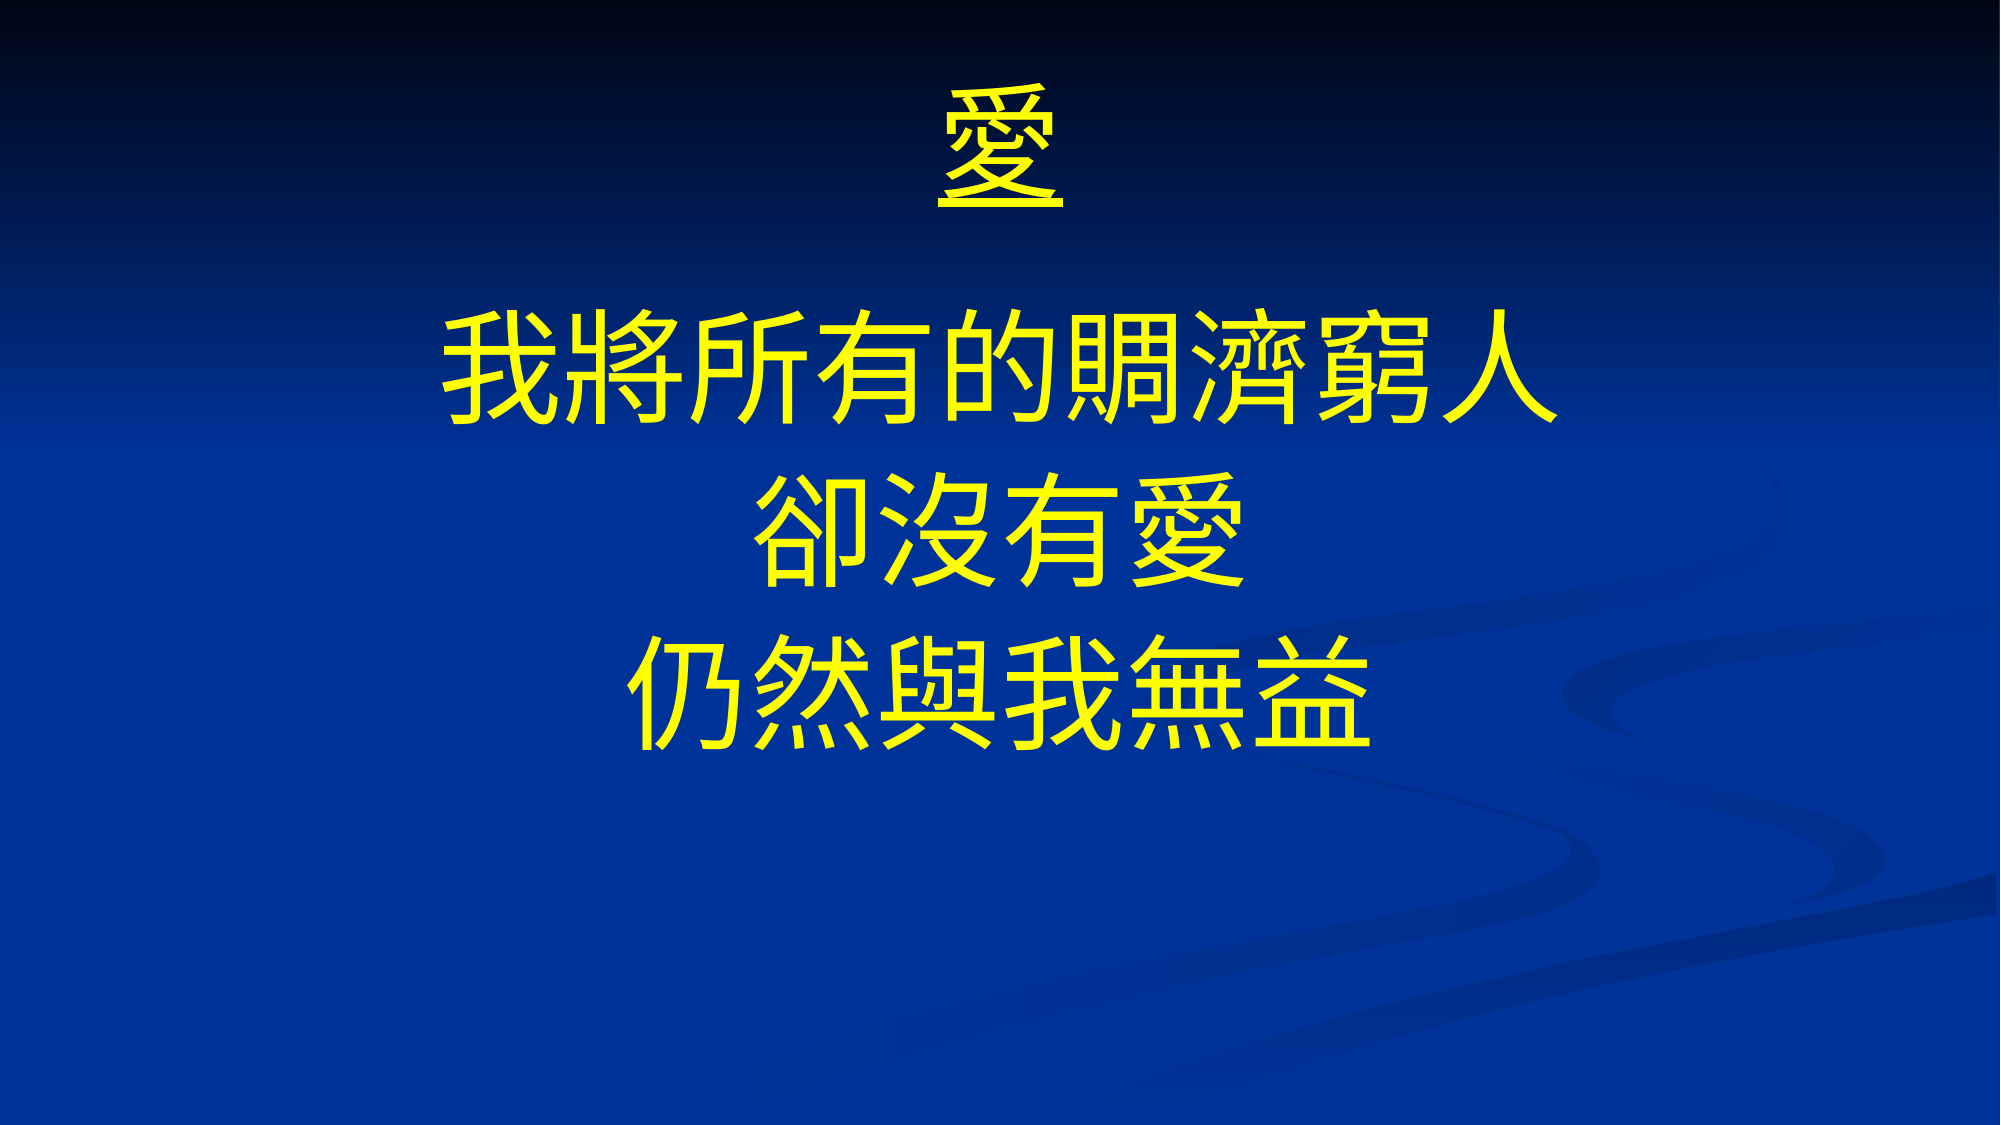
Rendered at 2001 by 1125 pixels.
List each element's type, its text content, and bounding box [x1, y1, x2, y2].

list 我將所有的賙濟窮人 卻沒有愛 仍然與我無益 [54, 282, 1945, 1025]
title 愛 [99, 45, 1900, 233]
